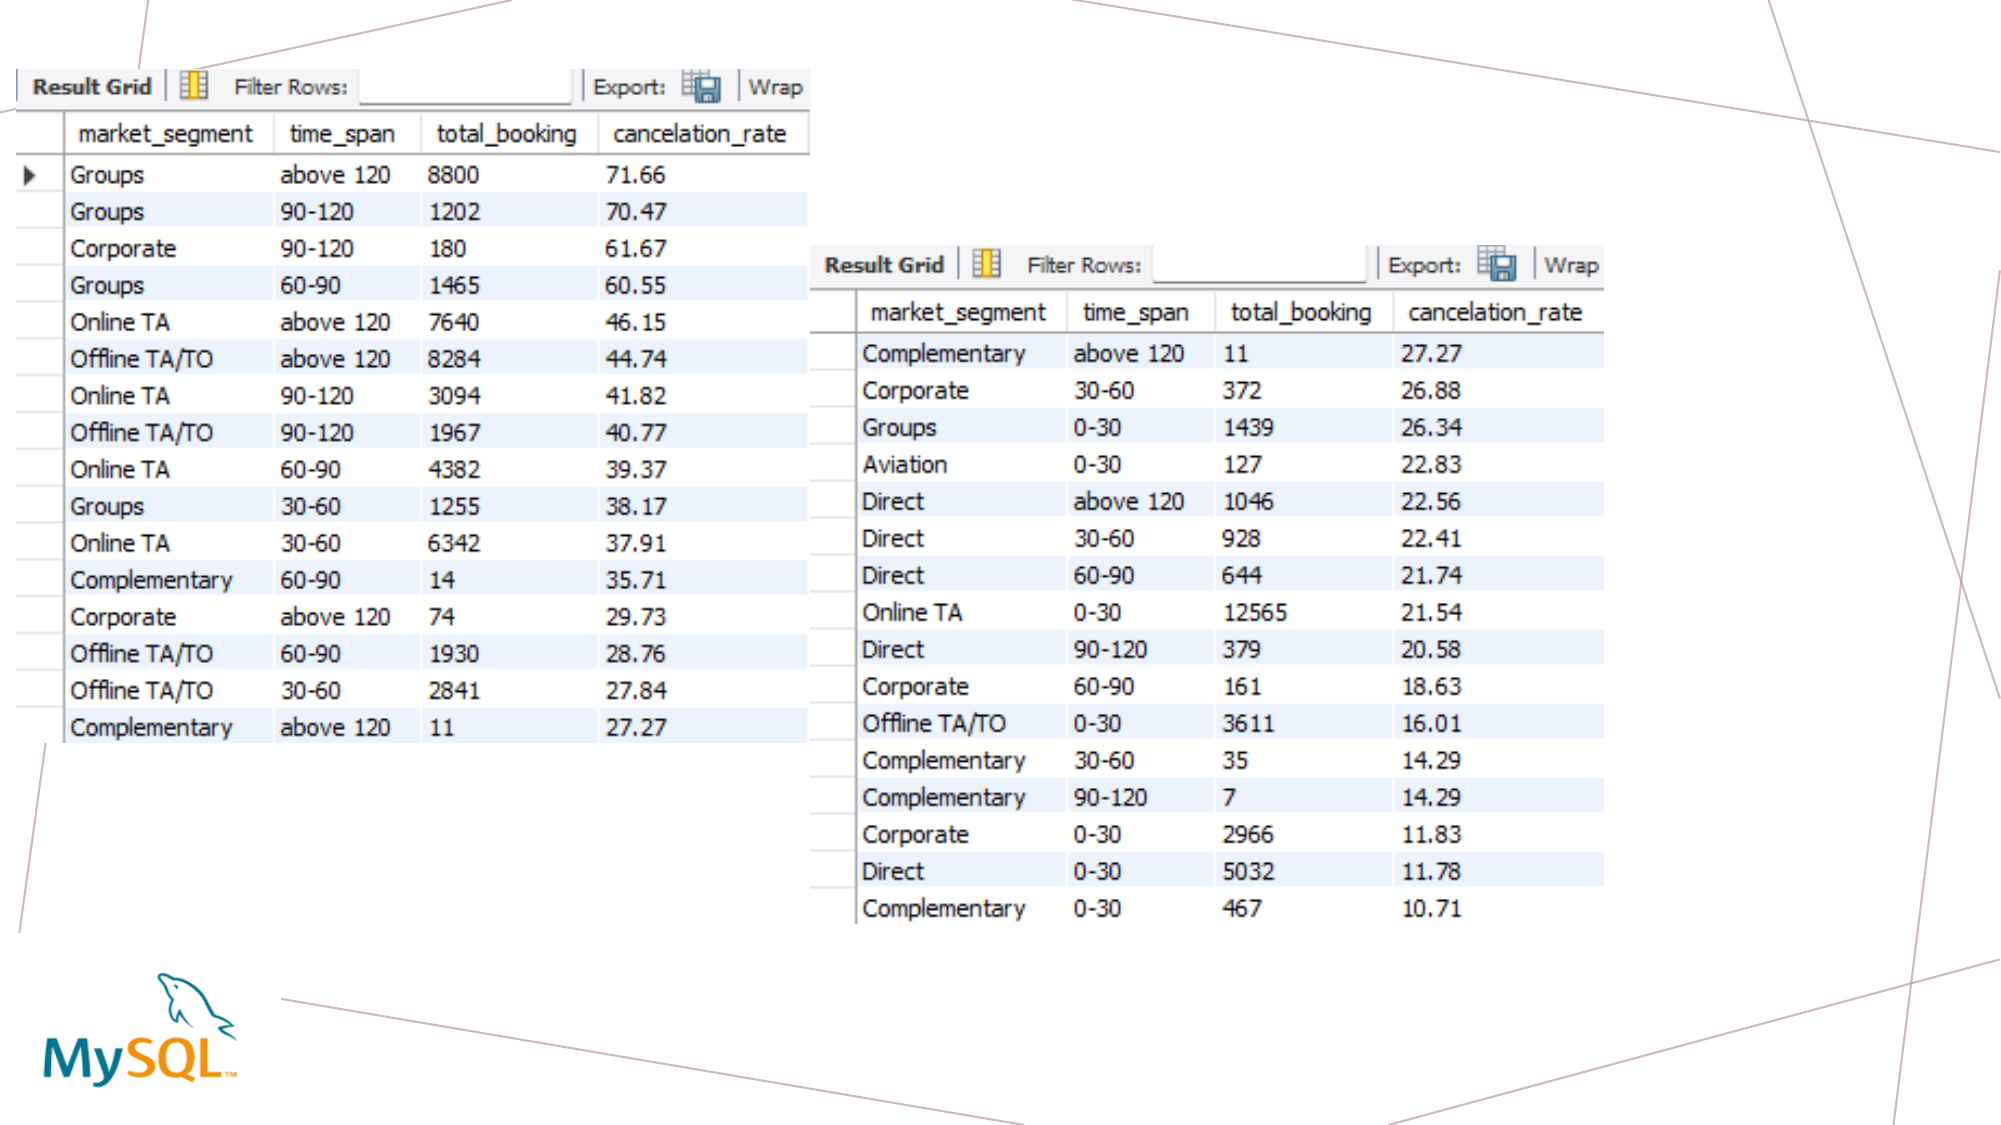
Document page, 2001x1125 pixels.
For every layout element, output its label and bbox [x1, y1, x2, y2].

picture [16, 69, 1604, 924]
picture [0, 933, 281, 1125]
